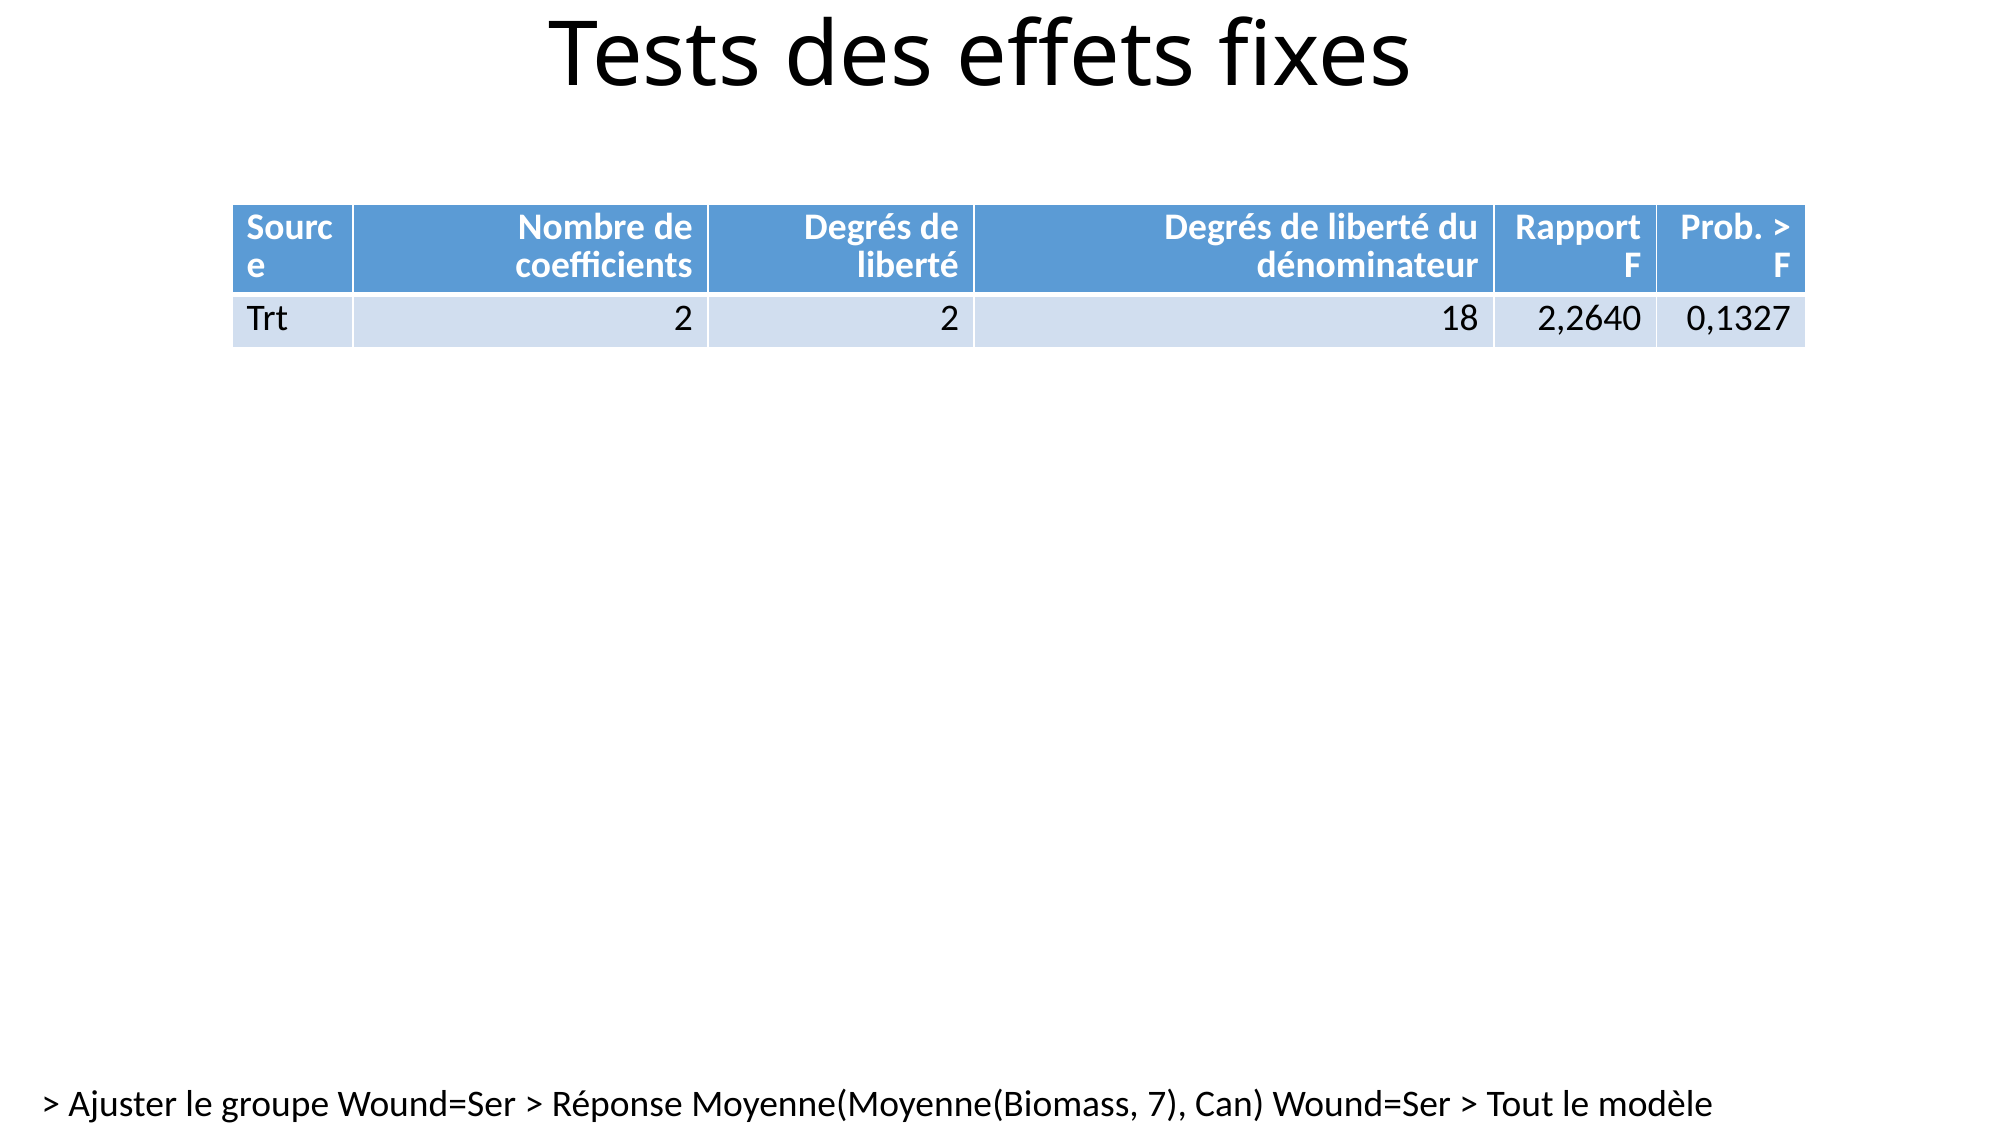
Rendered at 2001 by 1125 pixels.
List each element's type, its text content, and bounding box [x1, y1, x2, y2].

table_cell 2 [354, 297, 707, 347]
table_header Degrés de liberté du dénominateur [975, 205, 1493, 292]
title Tests des effets fixes [0, 0, 1963, 113]
table_cell 18 [975, 297, 1493, 347]
table_cell 2,2640 [1495, 297, 1656, 347]
table_header Degrés de liberté [709, 205, 973, 292]
table_cell 0,1327 [1657, 297, 1805, 347]
table_header Prob. > F [1657, 205, 1805, 292]
table_header Rapport F [1495, 205, 1656, 292]
text_box > Ajuster le groupe Wound=Ser > Réponse Moyenne(Moyenne(Biomass, 7), Can) Wound=Ser > Tout le modèle [41, 1079, 1716, 1125]
table_header Nombre de coefficients [354, 205, 707, 292]
table_cell Trt [233, 297, 352, 347]
table_cell 2 [709, 297, 973, 347]
table_header Source [233, 205, 352, 292]
